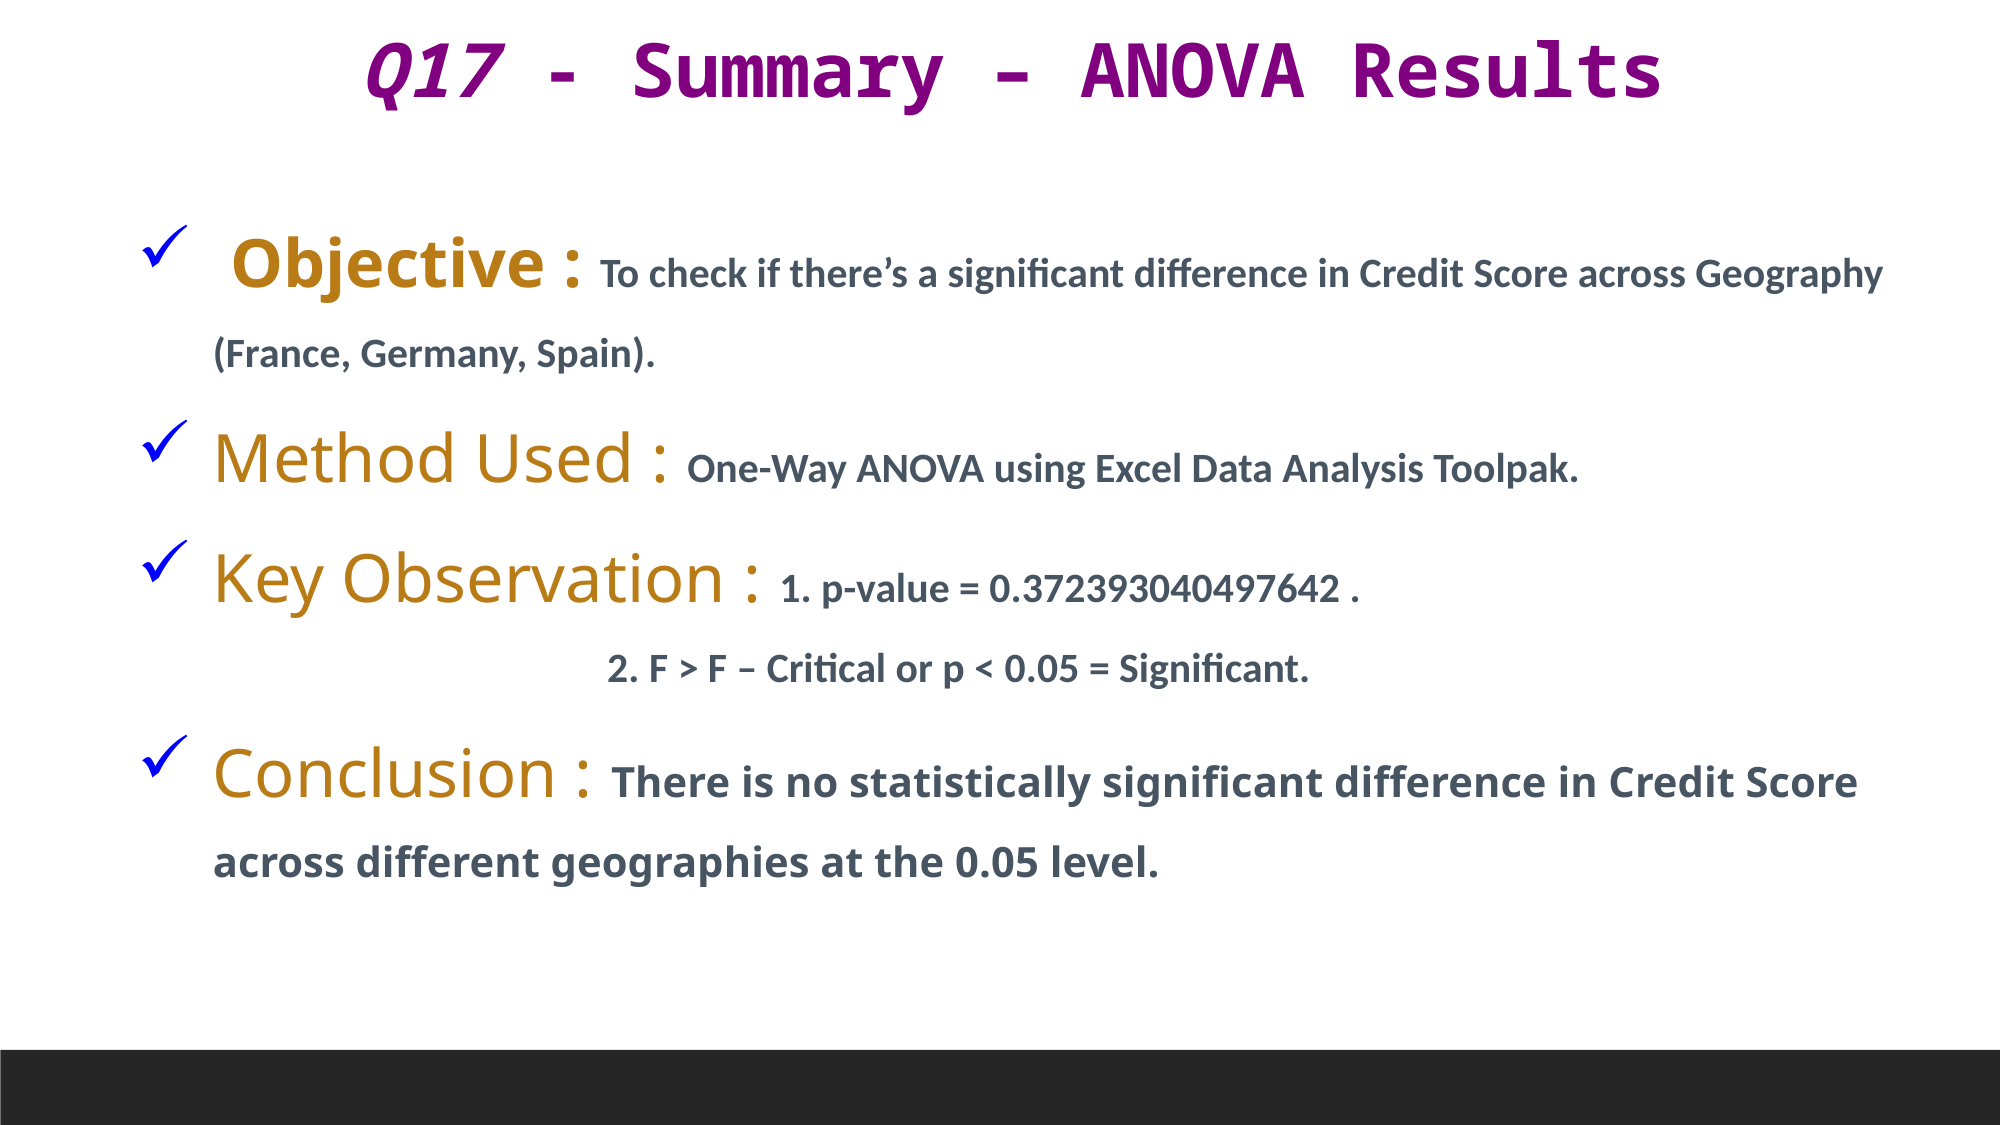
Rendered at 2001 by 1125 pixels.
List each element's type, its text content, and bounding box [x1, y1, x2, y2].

text_box Objective : To check if there’s a significant difference in Credit Score across Geography (France, Germany, Spain). Method Used : One-Way ANOVA using Excel Data Analysis Toolpak. Key Observation : 1. p-value = 0.372393040497642 . 2. F > F – Critical or p < 0.05 = Significant. Conclusion : There is no statistically significant difference in Credit Score across different geographies at the 0.05 level. [123, 173, 1942, 893]
text_box Q17 - Summary – ANOVA Results [83, 14, 1942, 120]
